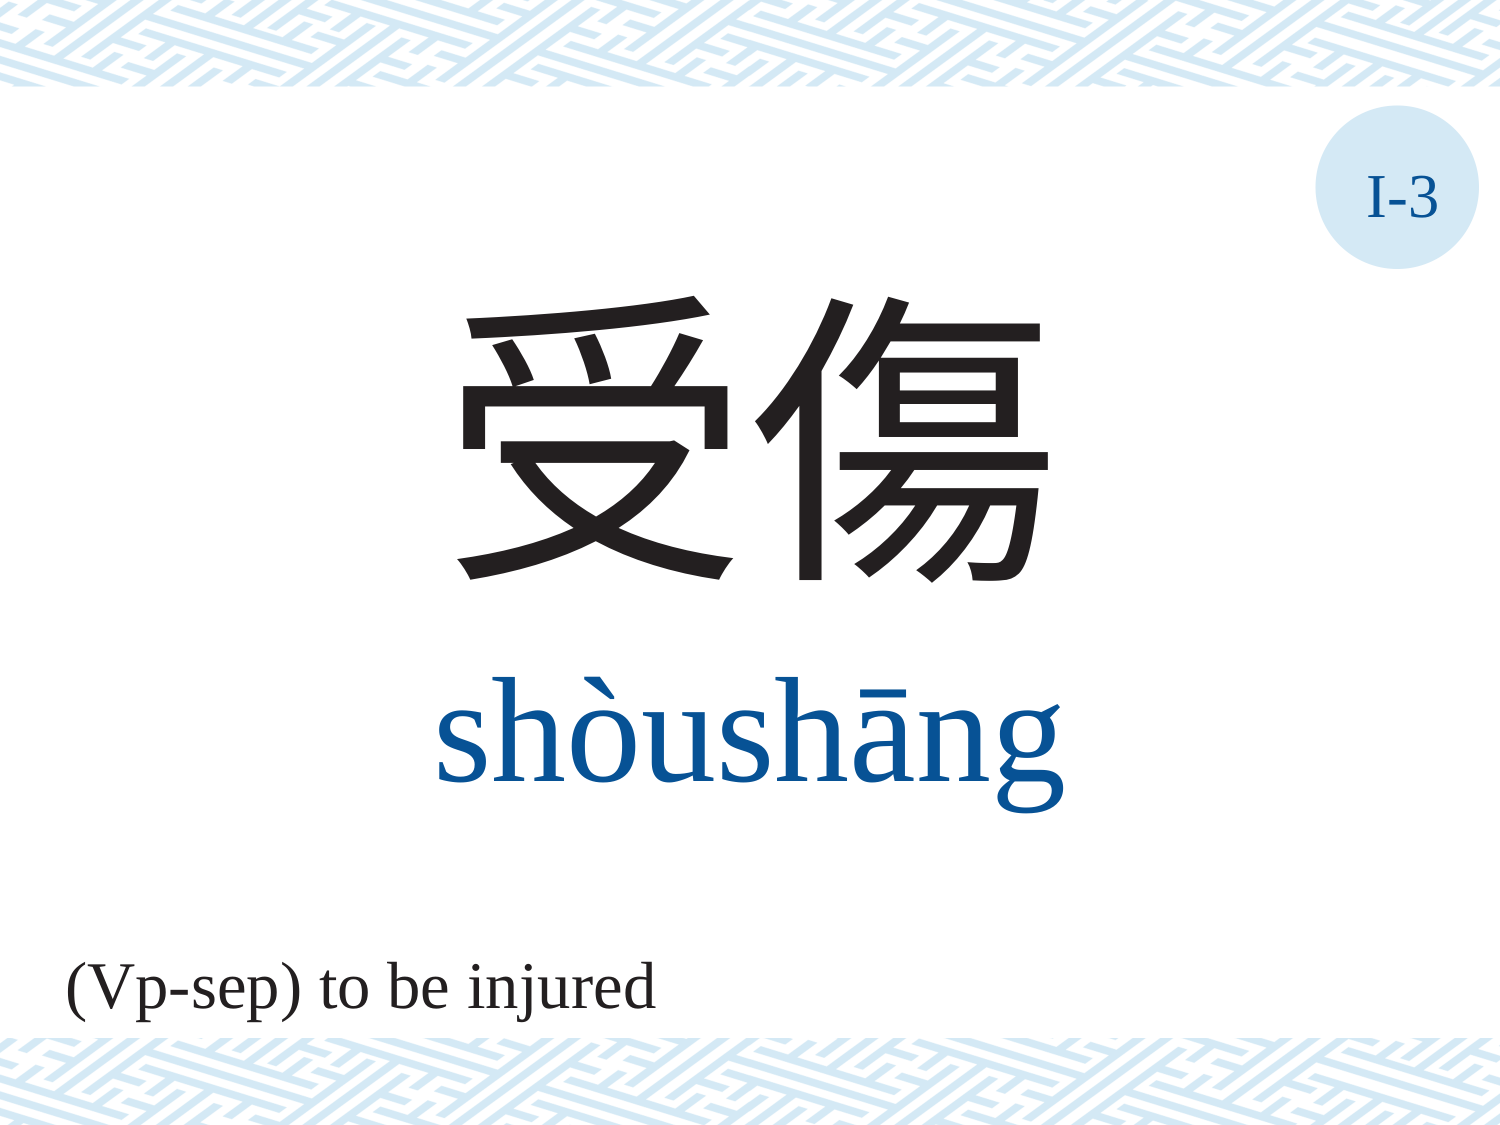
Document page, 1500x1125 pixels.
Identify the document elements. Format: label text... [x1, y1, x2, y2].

text_box (Vp-sep) to be injured [62, 942, 658, 1103]
picture [0, 0, 1500, 1125]
text_box I-3 受傷 shòushāng [431, 154, 1441, 812]
